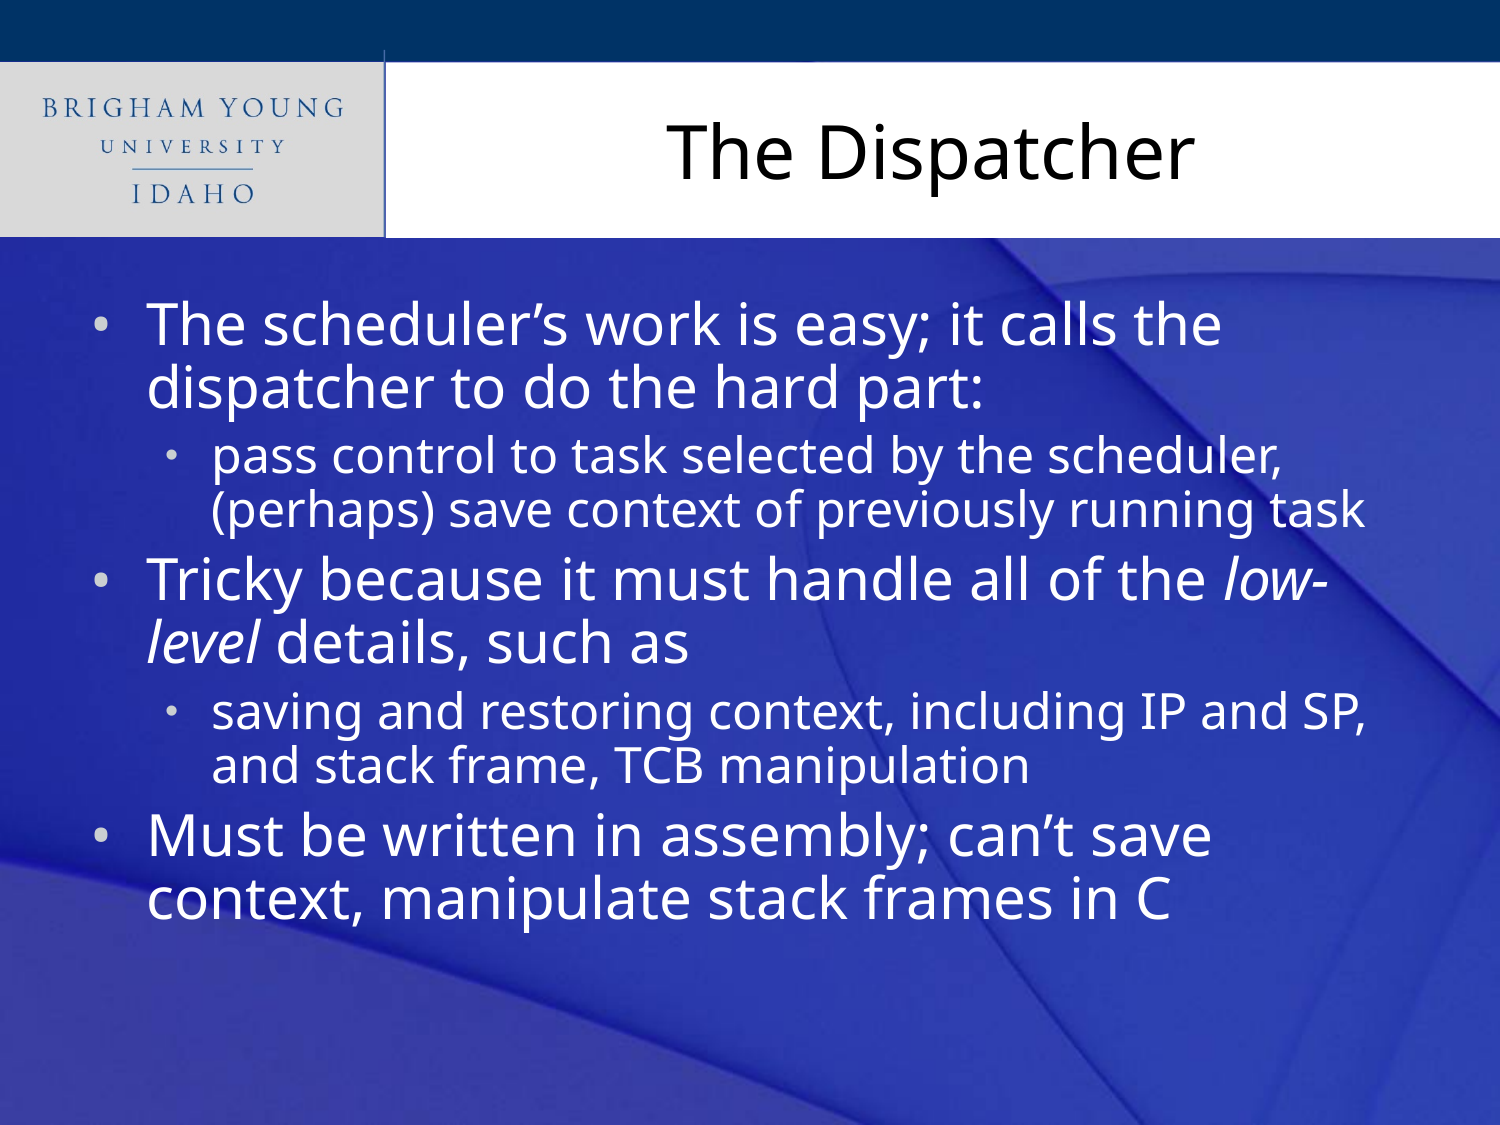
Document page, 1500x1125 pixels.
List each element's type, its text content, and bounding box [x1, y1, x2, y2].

title The Dispatcher [437, 37, 1426, 263]
list The scheduler’s work is easy; it calls the dispatcher to do the hard part: pass control to task selected by the scheduler, (perhaps) save context of previously running task Tricky because it must handle all of the low-level details, such as saving and restoring context, including IP and SP, and stack frame, TCB manipulation Must be written in assembly; can’t save context, manipulate stack frames in C [74, 287, 1426, 926]
picture [0, 62, 1500, 1125]
